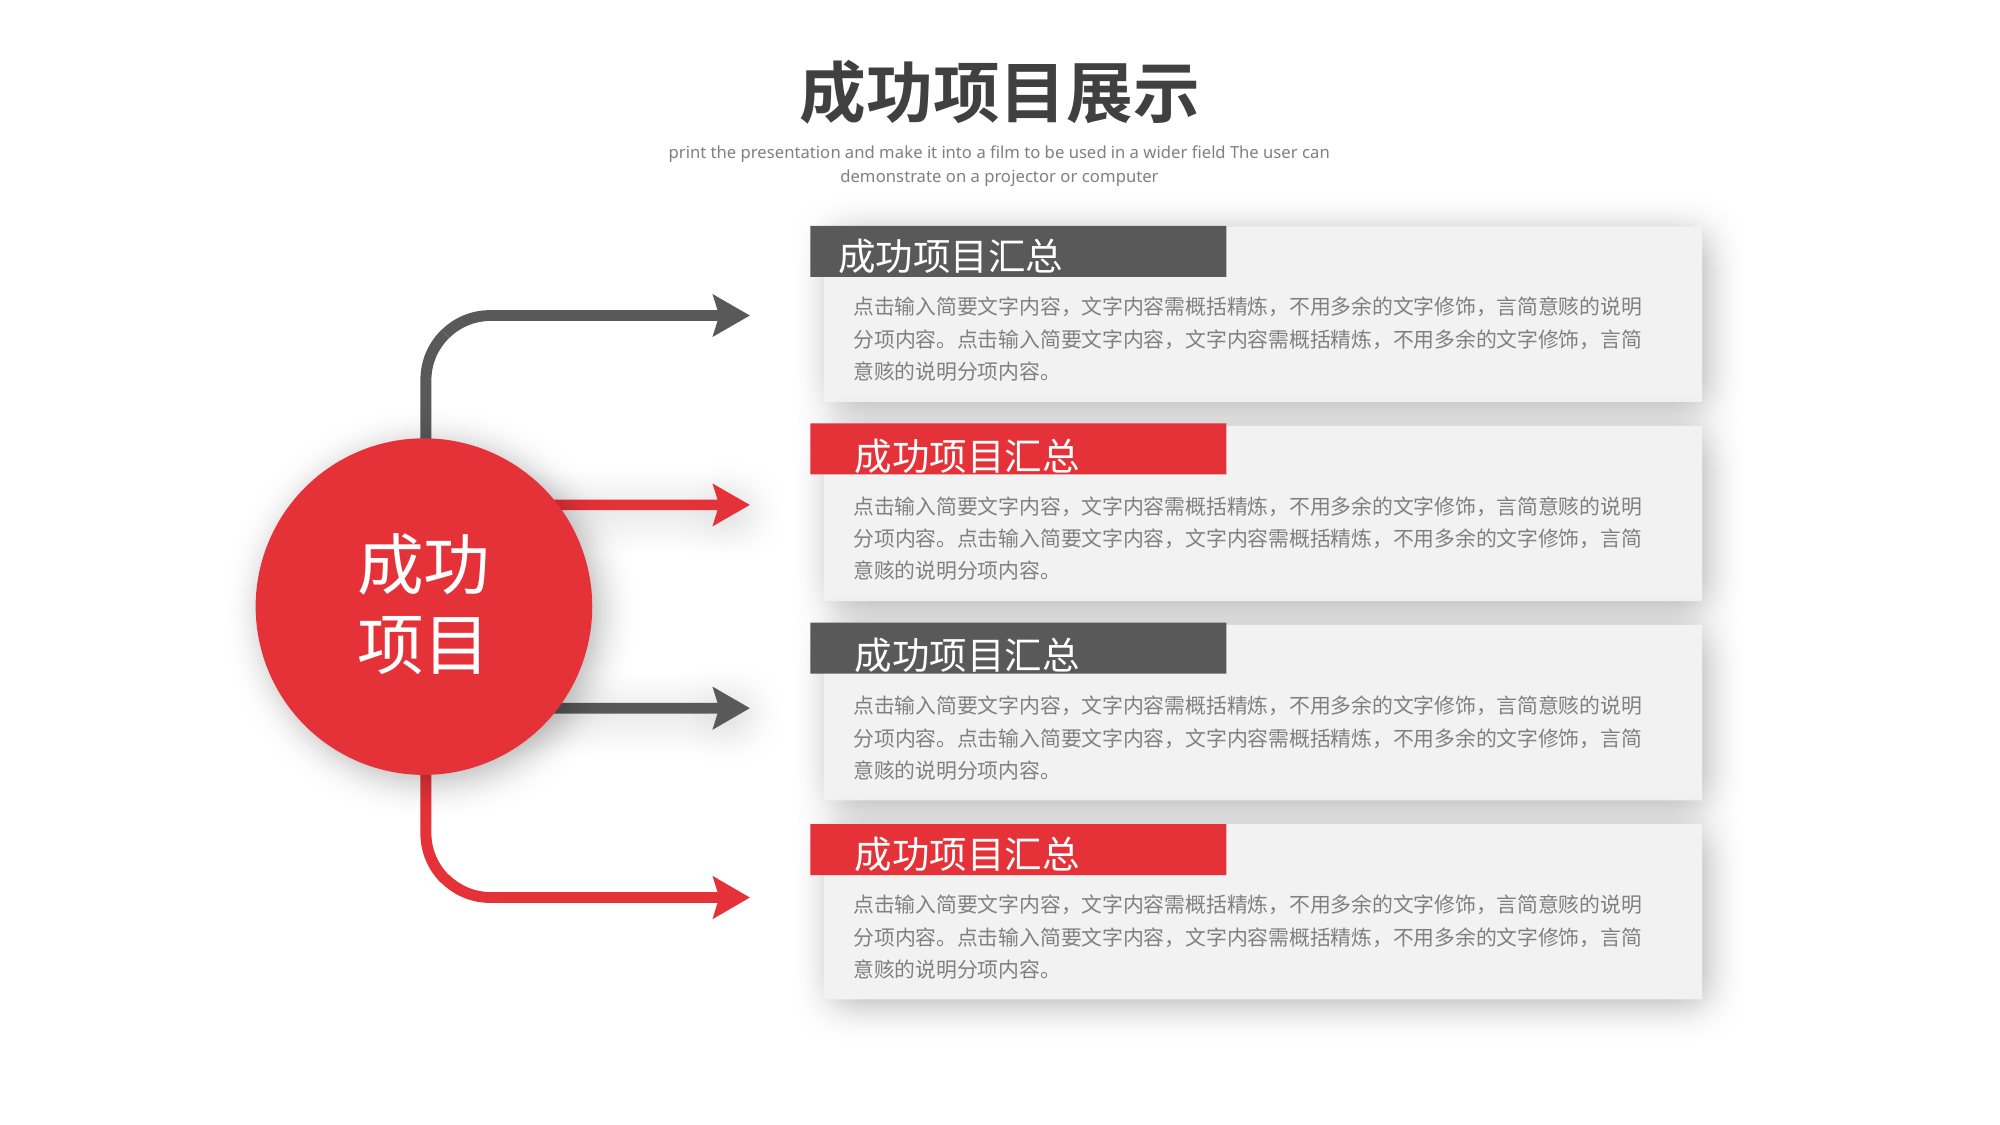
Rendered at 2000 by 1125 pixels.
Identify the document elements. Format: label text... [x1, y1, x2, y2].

text_box 点击输入简要文字内容，文字内容需概括精炼，不用多余的文字修饰，言简意赅的说明分项内容。点击输入简要文字内容，文字内容需概括精炼，不用多余的文字修饰，言简意赅的说明分项内容。 [838, 678, 1664, 791]
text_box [255, 438, 593, 776]
text_box 点击输入简要文字内容，文字内容需概括精炼，不用多余的文字修饰，言简意赅的说明分项内容。点击输入简要文字内容，文字内容需概括精炼，不用多余的文字修饰，言简意赅的说明分项内容。 [838, 877, 1664, 990]
text_box 成功项目汇总 [840, 411, 1095, 485]
text_box [1095, 822, 1228, 877]
text_box [808, 421, 840, 476]
text_box [822, 424, 1704, 603]
text_box [1095, 421, 1228, 476]
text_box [420, 293, 751, 560]
text_box 点击输入简要文字内容，文字内容需概括精炼，不用多余的文字修饰，言简意赅的说明分项内容。点击输入简要文字内容，文字内容需概括精炼，不用多余的文字修饰，言简意赅的说明分项内容。 [838, 478, 1664, 591]
text_box 点击输入简要文字内容，文字内容需概括精炼，不用多余的文字修饰，言简意赅的说明分项内容。点击输入简要文字内容，文字内容需概括精炼，不用多余的文字修饰，言简意赅的说明分项内容。 [838, 278, 1664, 391]
text_box [822, 623, 1704, 802]
text_box [1159, 224, 1228, 279]
text_box 成功项目汇总 [840, 611, 1095, 685]
text_box 成功项目汇总 [823, 212, 1159, 286]
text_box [420, 653, 751, 920]
text_box [808, 620, 840, 676]
text_box [808, 224, 823, 279]
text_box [649, 43, 1351, 195]
text_box 成功项目汇总 [840, 810, 1095, 884]
text_box [822, 822, 1704, 1002]
text_box [1095, 620, 1228, 676]
text_box [808, 822, 840, 877]
text_box [822, 225, 1704, 404]
